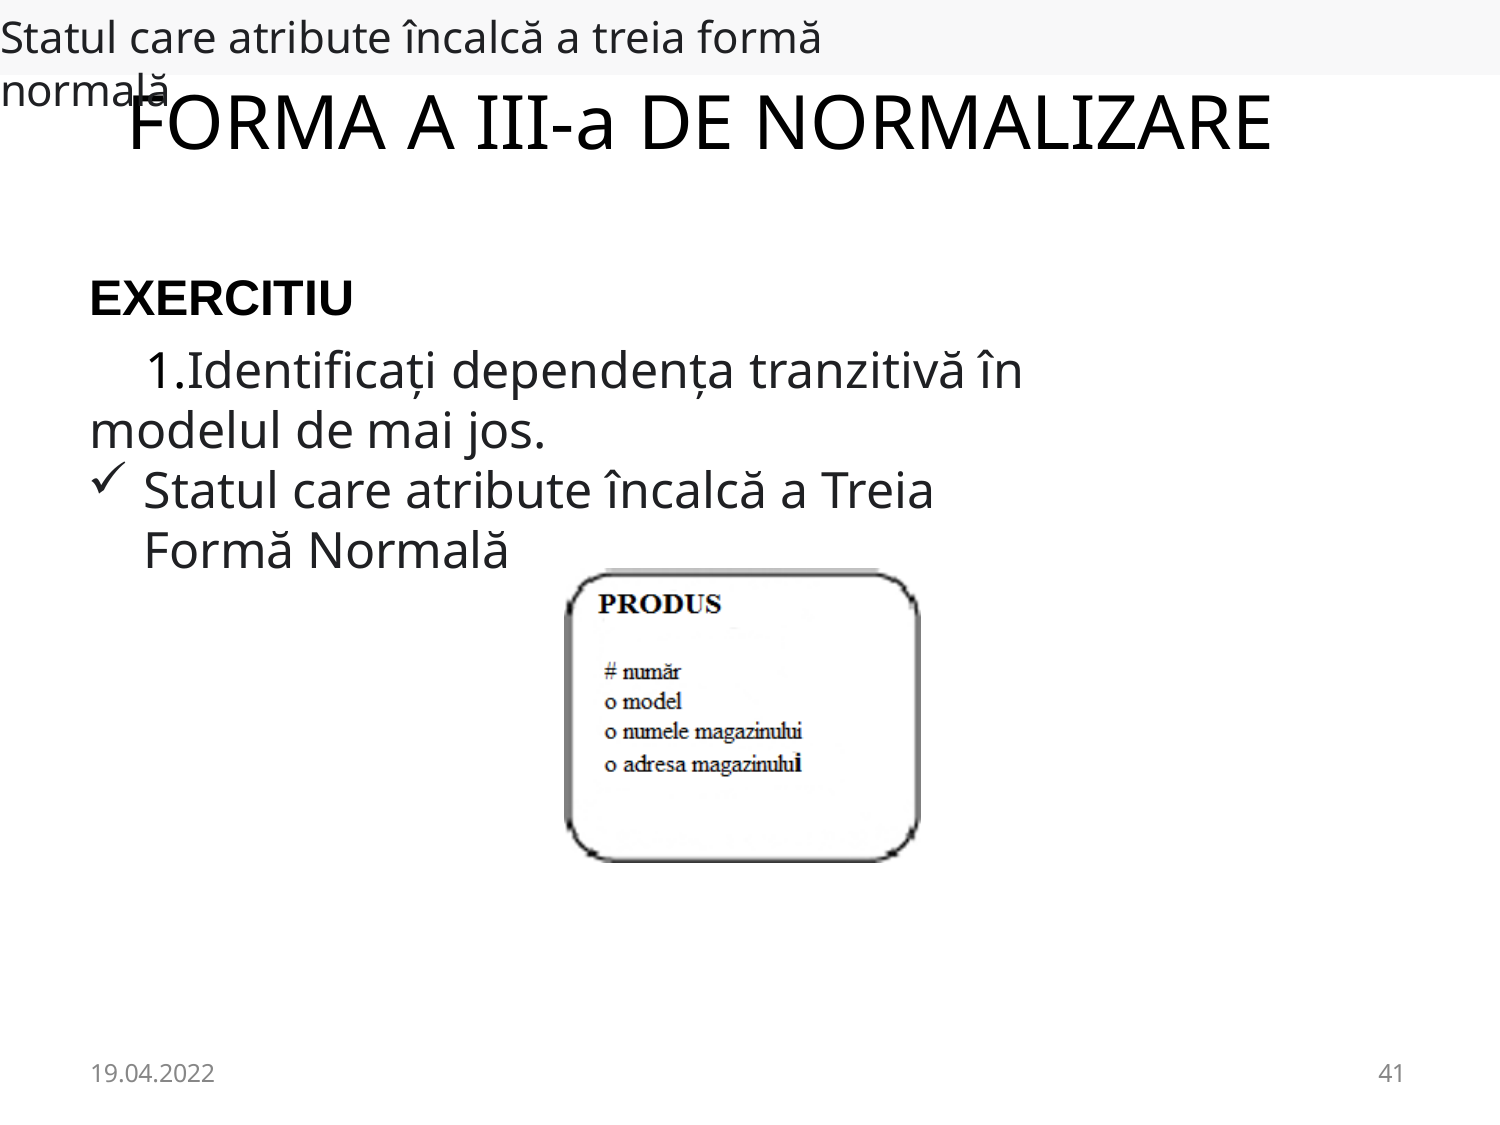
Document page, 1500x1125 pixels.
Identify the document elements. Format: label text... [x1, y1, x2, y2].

text_box EXERCITIU Identificați dependența tranzitivă în modelul de mai jos. Statul care atribute încalcă a Treia Formă Normală [85, 250, 1179, 579]
text_box [0, 0, 1500, 75]
slide_number 36 [1372, 1046, 1419, 1125]
text_box Statul care atribute încalcă a treia formă normală [0, 7, 947, 115]
picture [563, 568, 921, 863]
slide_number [87, 1046, 238, 1125]
title FORMA A III-a DE NORMALIZARE [124, 75, 1306, 263]
